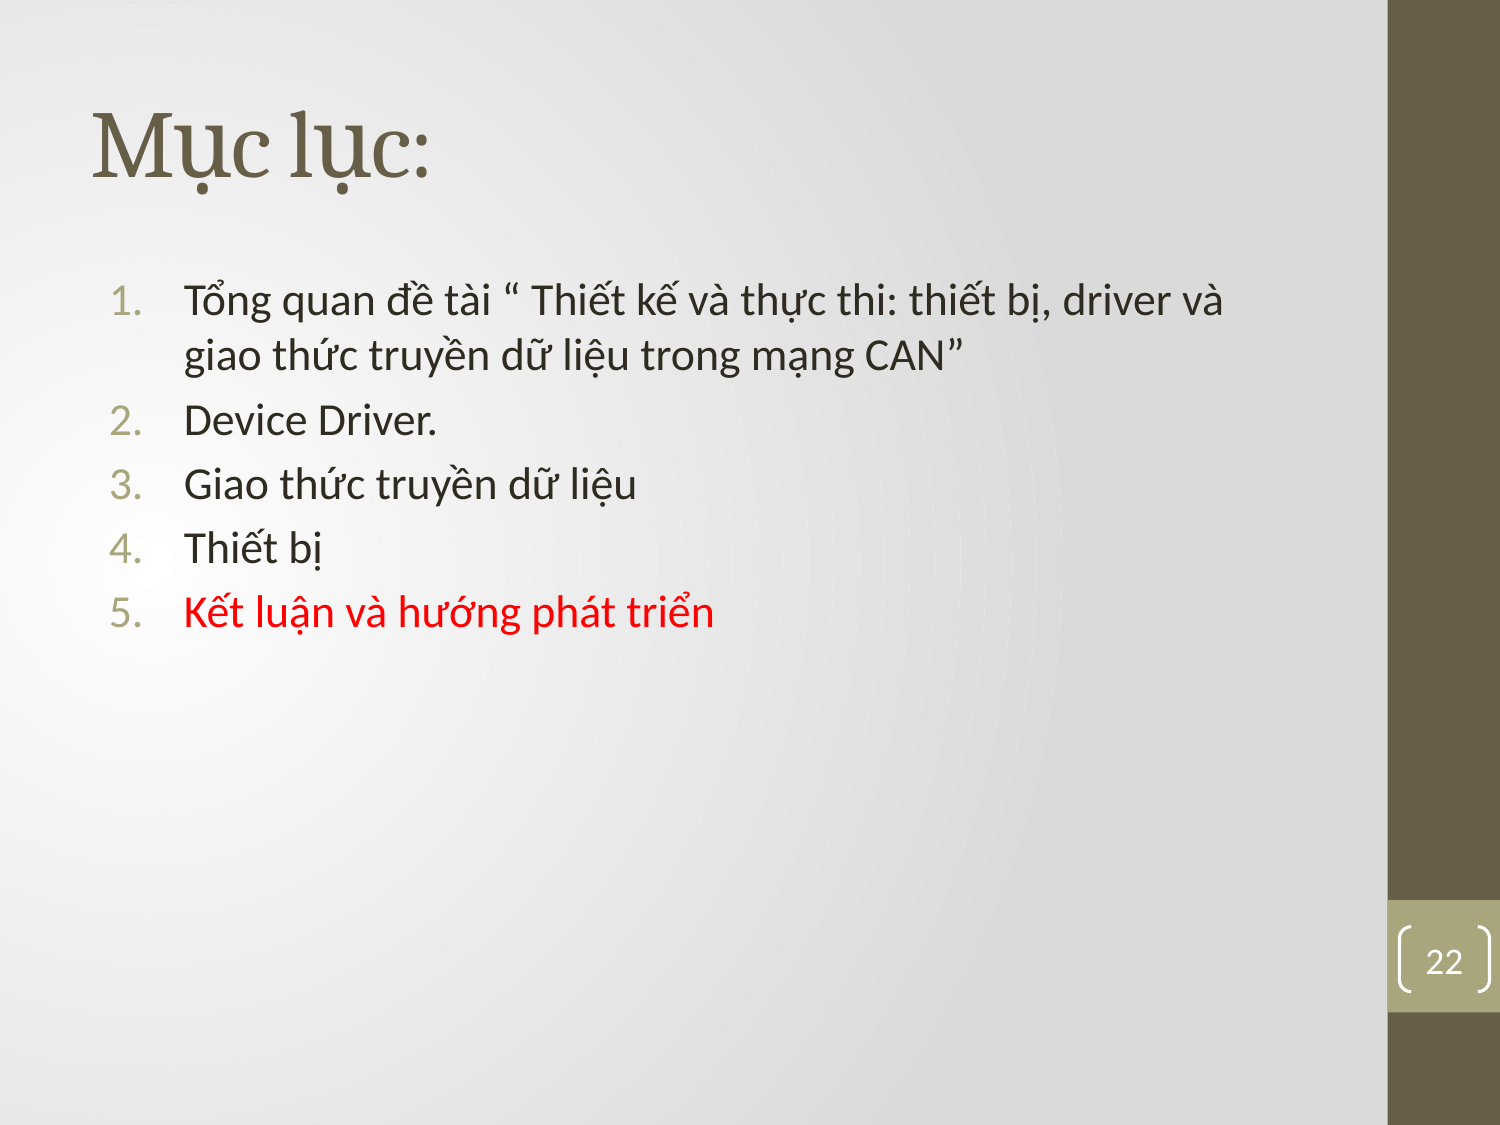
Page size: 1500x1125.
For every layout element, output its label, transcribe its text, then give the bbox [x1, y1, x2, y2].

title Mục lục: [75, 45, 1325, 233]
list Tổng quan đề tài “ Thiết kế và thực thi: thiết bị, driver và giao thức truyền dữ liệu trong mạng CAN” Device Driver. Giao thức truyền dữ liệu Thiết bị Kết luận và hướng phát triển [75, 262, 1325, 1050]
slide_number 22 [1397, 925, 1492, 994]
